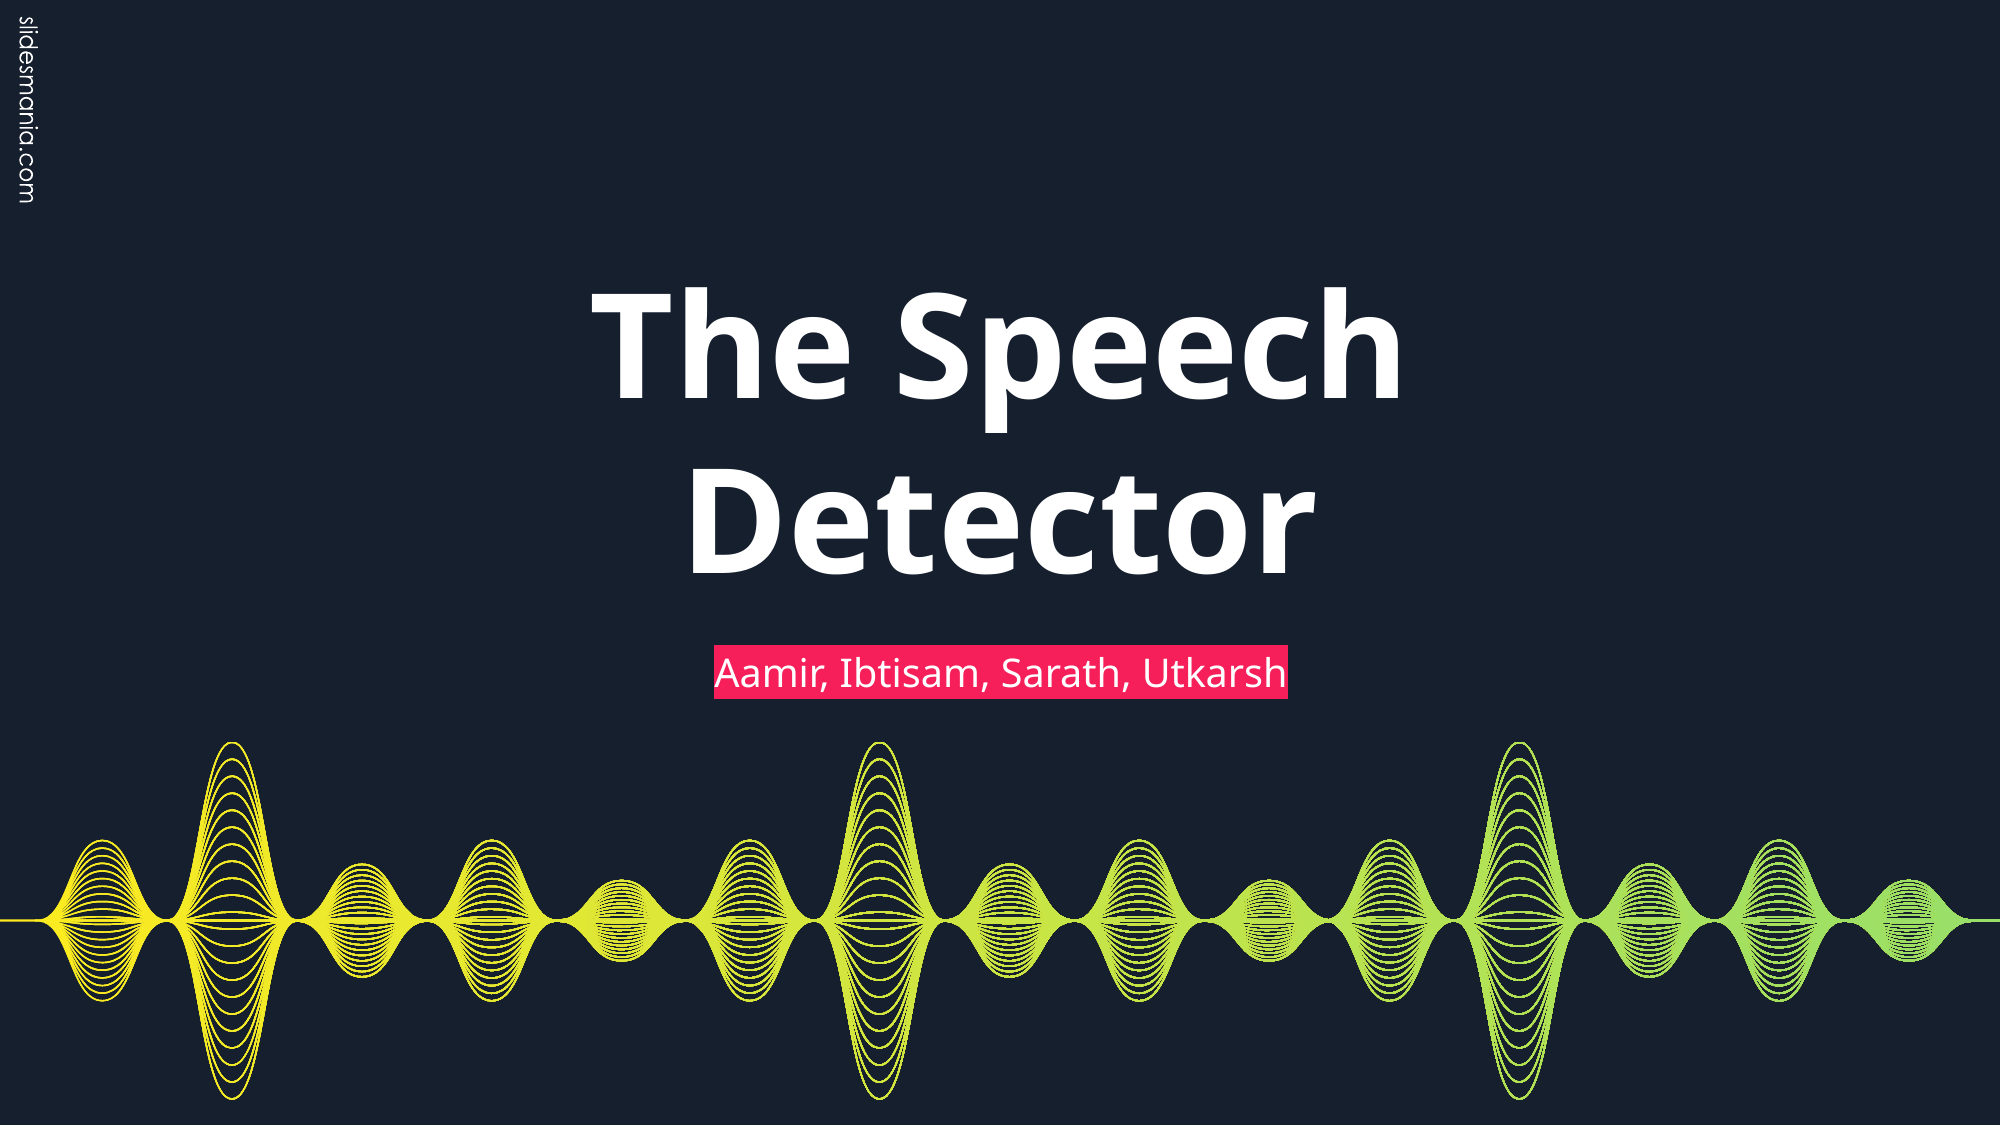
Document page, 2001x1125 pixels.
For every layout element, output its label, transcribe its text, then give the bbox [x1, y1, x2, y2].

title The Speech Detector [298, 247, 1702, 609]
subtitle Aamir, Ibtisam, Sarath, Utkarsh [68, 620, 1935, 739]
